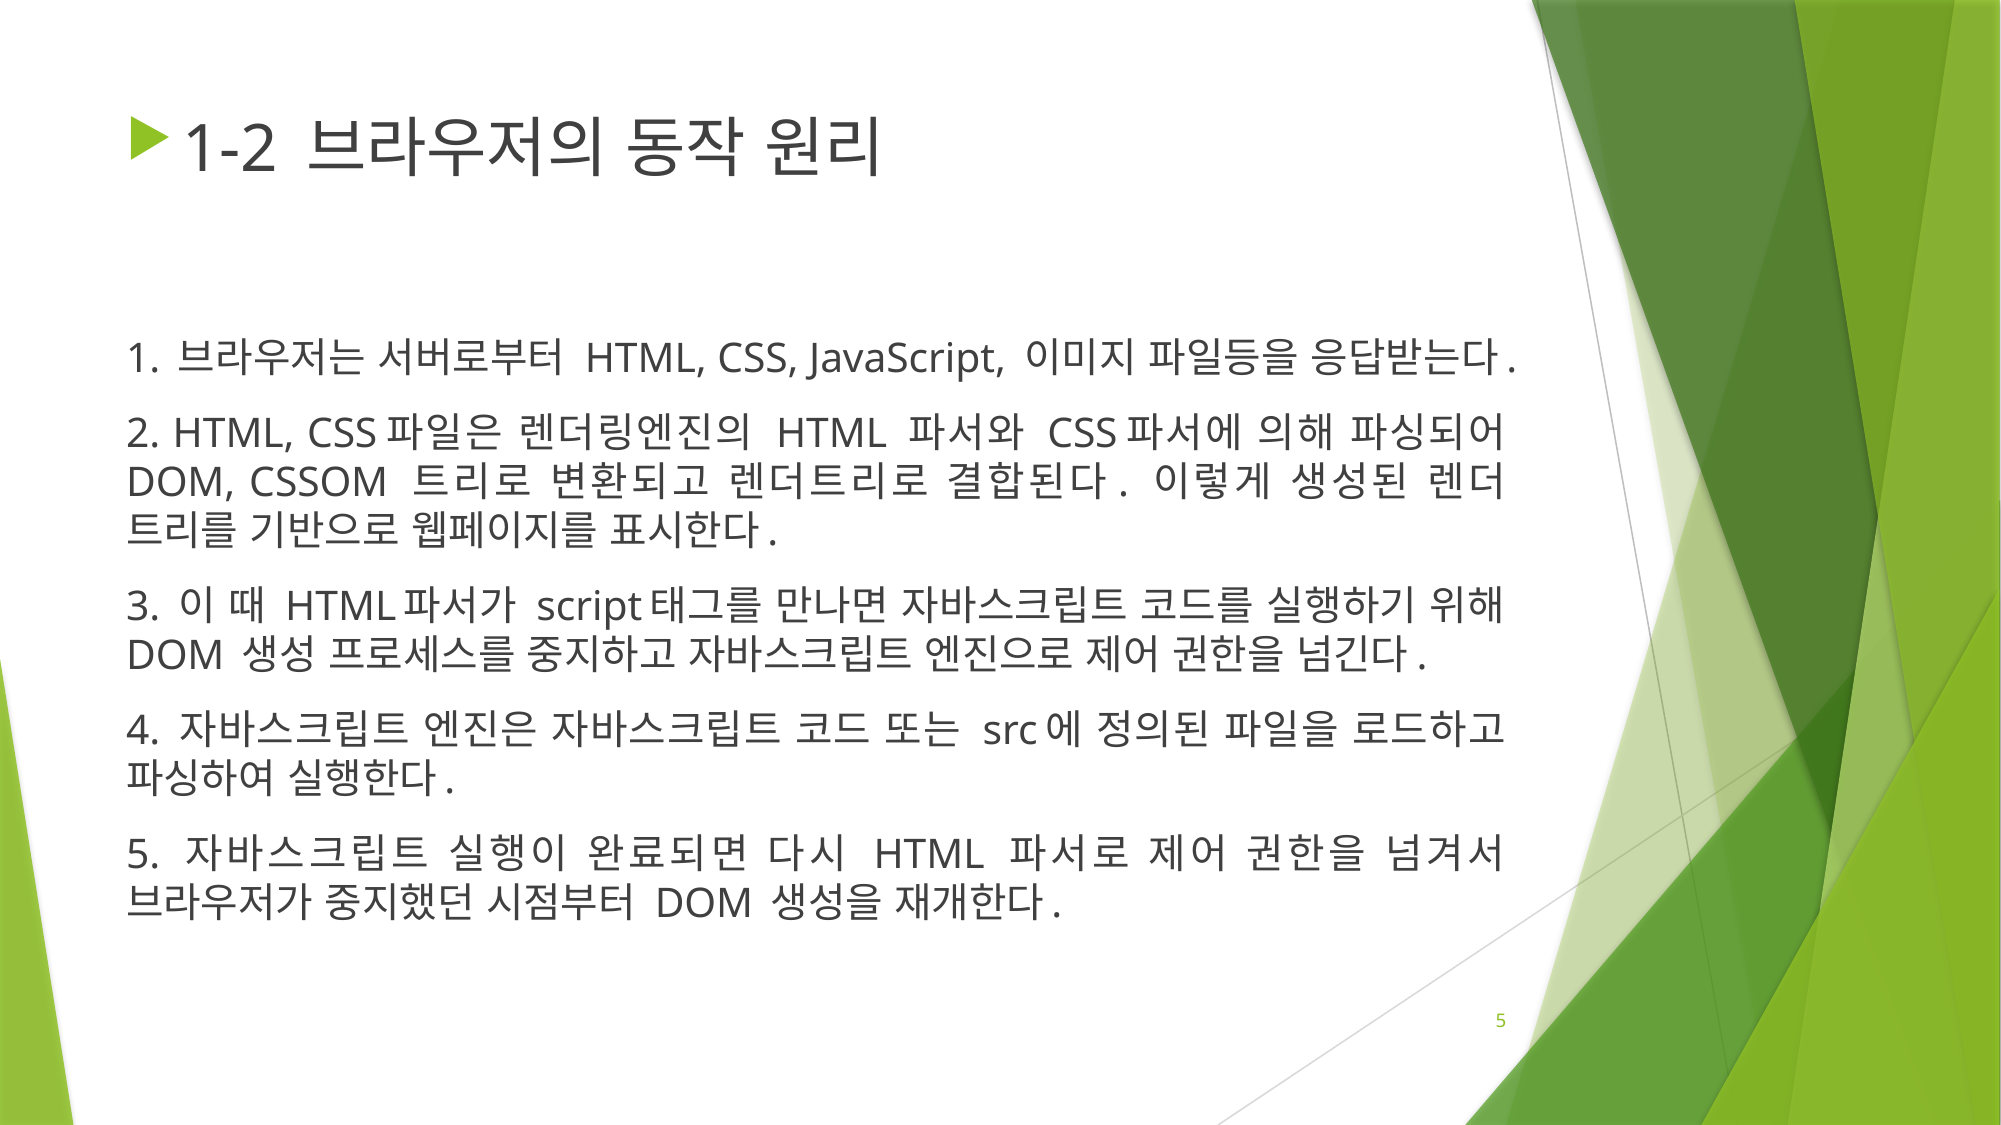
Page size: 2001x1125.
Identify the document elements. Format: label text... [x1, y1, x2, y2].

list 1-2 브라우저의 동작 원리 1. 브라우저는 서버로부터 HTML, CSS, JavaScript, 이미지 파일등을 응답받는다. 2. HTML, CSS파일은 렌더링엔진의 HTML 파서와 CSS파서에 의해 파싱되어 DOM, CSSOM 트리로 변환되고 렌더트리로 결합된다. 이렇게 생성된 렌더 트리를 기반으로 웹페이지를 표시한다. 3. 이 때 HTML파서가 script태그를 만나면 자바스크립트 코드를 실행하기 위해 DOM 생성 프로세스를 중지하고 자바스크립트 엔진으로 제어 권한을 넘긴다. 4. 자바스크립트 엔진은 자바스크립트 코드 또는 src에 정의된 파일을 로드하고 파싱하여 실행한다. 5. 자바스크립트 실행이 완료되면 다시 HTML 파서로 제어 권한을 넘겨서 브라우저가 중지했던 시점부터 DOM 생성을 재개한다. [111, 97, 1522, 992]
slide_number 5 [1409, 991, 1522, 1051]
